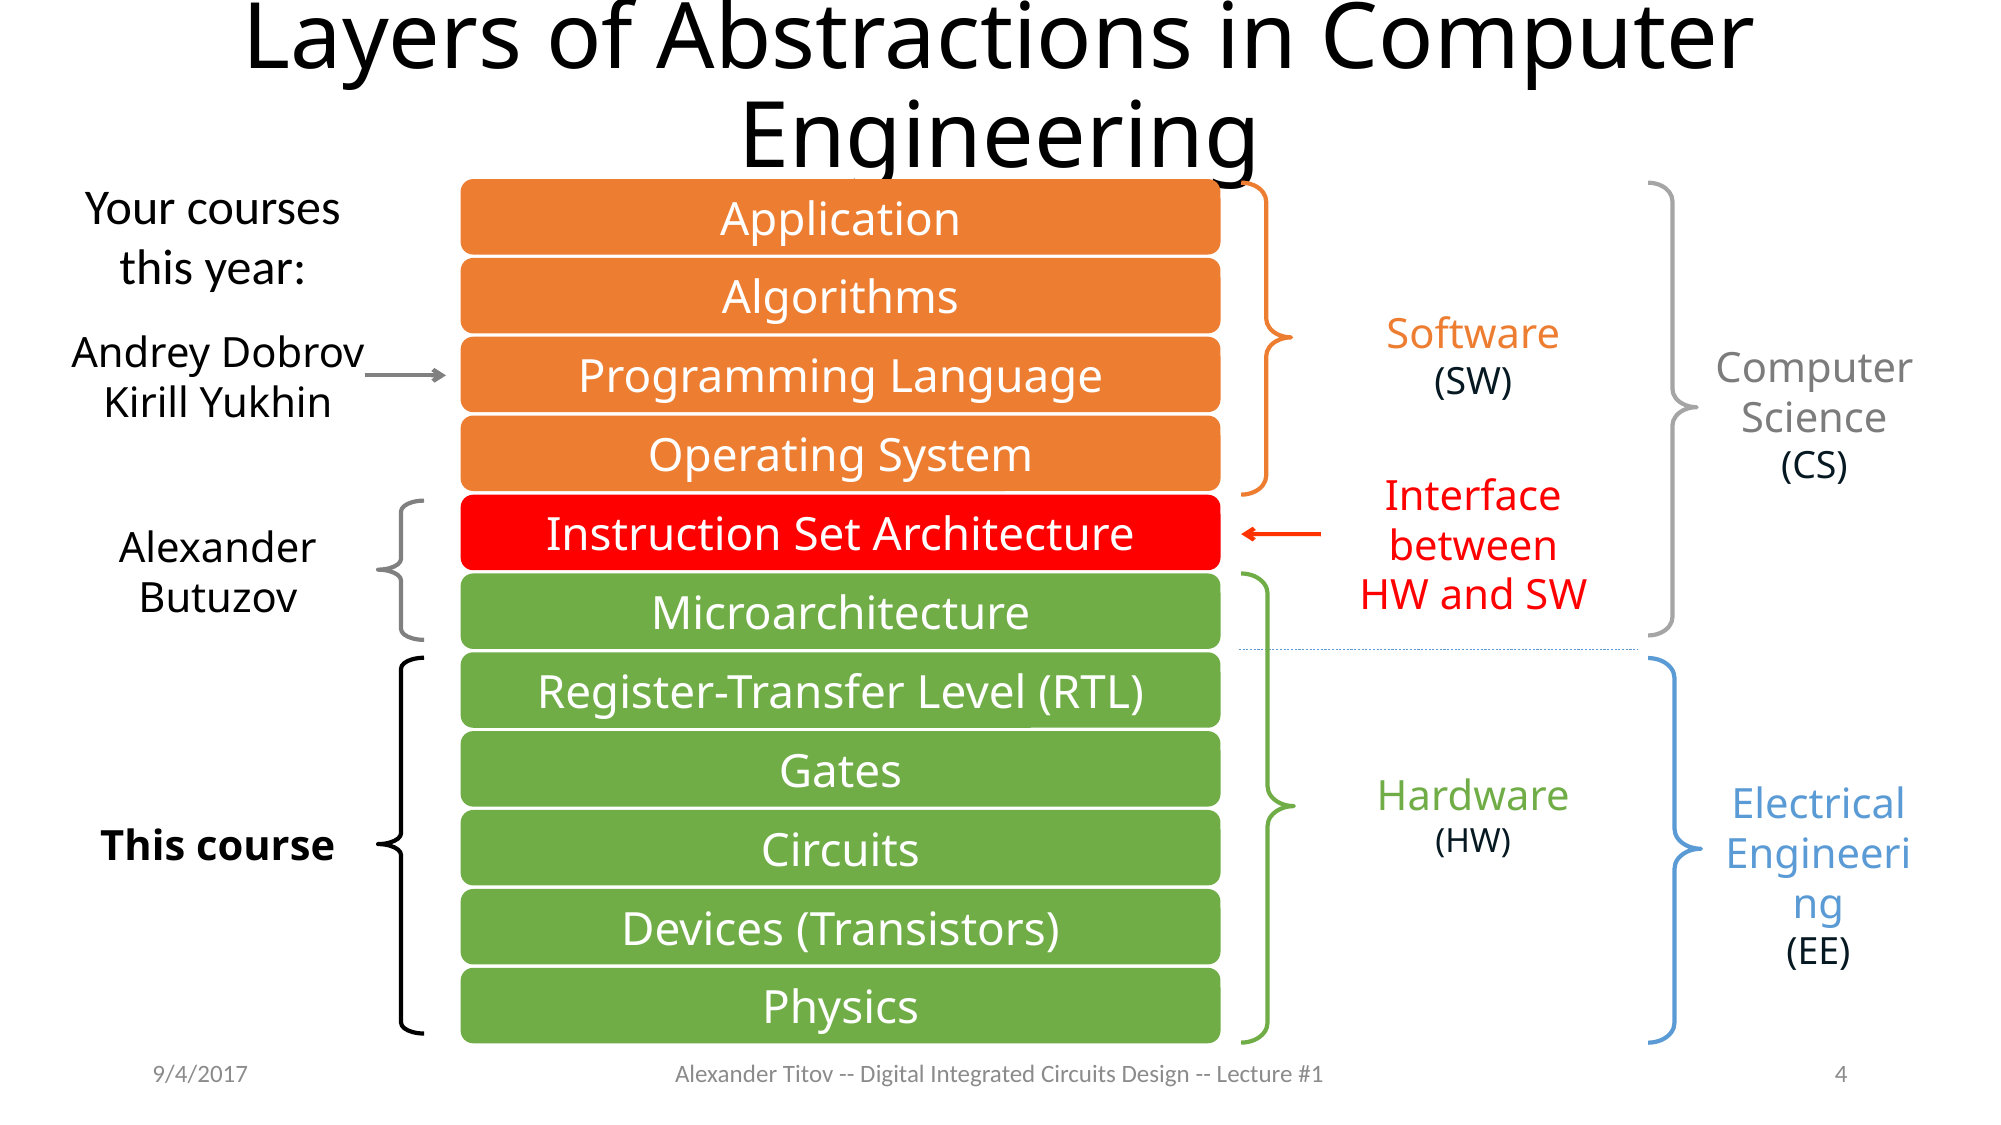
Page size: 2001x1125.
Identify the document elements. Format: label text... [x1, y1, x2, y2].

text_box Hardware (HW) [1354, 761, 1593, 867]
text_box Alexander Butuzov [57, 513, 378, 628]
text_box Algorithms [460, 257, 1221, 334]
text_box Devices (Transistors) [460, 888, 1221, 965]
slide_number 4 [1412, 1042, 1863, 1103]
text_box Register-Transfer Level (RTL) [460, 652, 1221, 728]
text_box Computer Science (CS) [1696, 333, 1932, 493]
text_box Physics [460, 967, 1221, 1044]
title Layers of Abstractions in Computer Engineering [95, 0, 1905, 177]
text_box [1241, 649, 1294, 1043]
text_box Application [460, 179, 1221, 255]
text_box [378, 500, 425, 640]
text_box Andrey Dobrov Kirill Yukhin [30, 318, 406, 433]
text_box Electrical Engineering (EE) [1700, 769, 1937, 980]
text_box Programming Language [460, 336, 1221, 413]
text_box Gates [460, 731, 1221, 807]
text_box [378, 657, 425, 1034]
text_box [1648, 658, 1700, 1043]
text_box Instruction Set Architecture [460, 494, 1221, 571]
text_box This course [57, 811, 378, 877]
text_box Circuits [460, 809, 1221, 886]
text_box Interface between HW and SW [1335, 460, 1612, 626]
text_box Operating System [460, 415, 1221, 492]
footer Alexander Titov -- Digital Integrated Circuits Design -- Lecture #1 [620, 1042, 1380, 1103]
text_box Your courses this year: [30, 167, 396, 303]
text_box Microarchitecture [460, 573, 1221, 649]
text_box [1241, 573, 1268, 648]
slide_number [137, 1042, 588, 1103]
text_box Software (SW) [1355, 299, 1591, 410]
text_box [1241, 182, 1292, 495]
text_box [1648, 182, 1696, 636]
